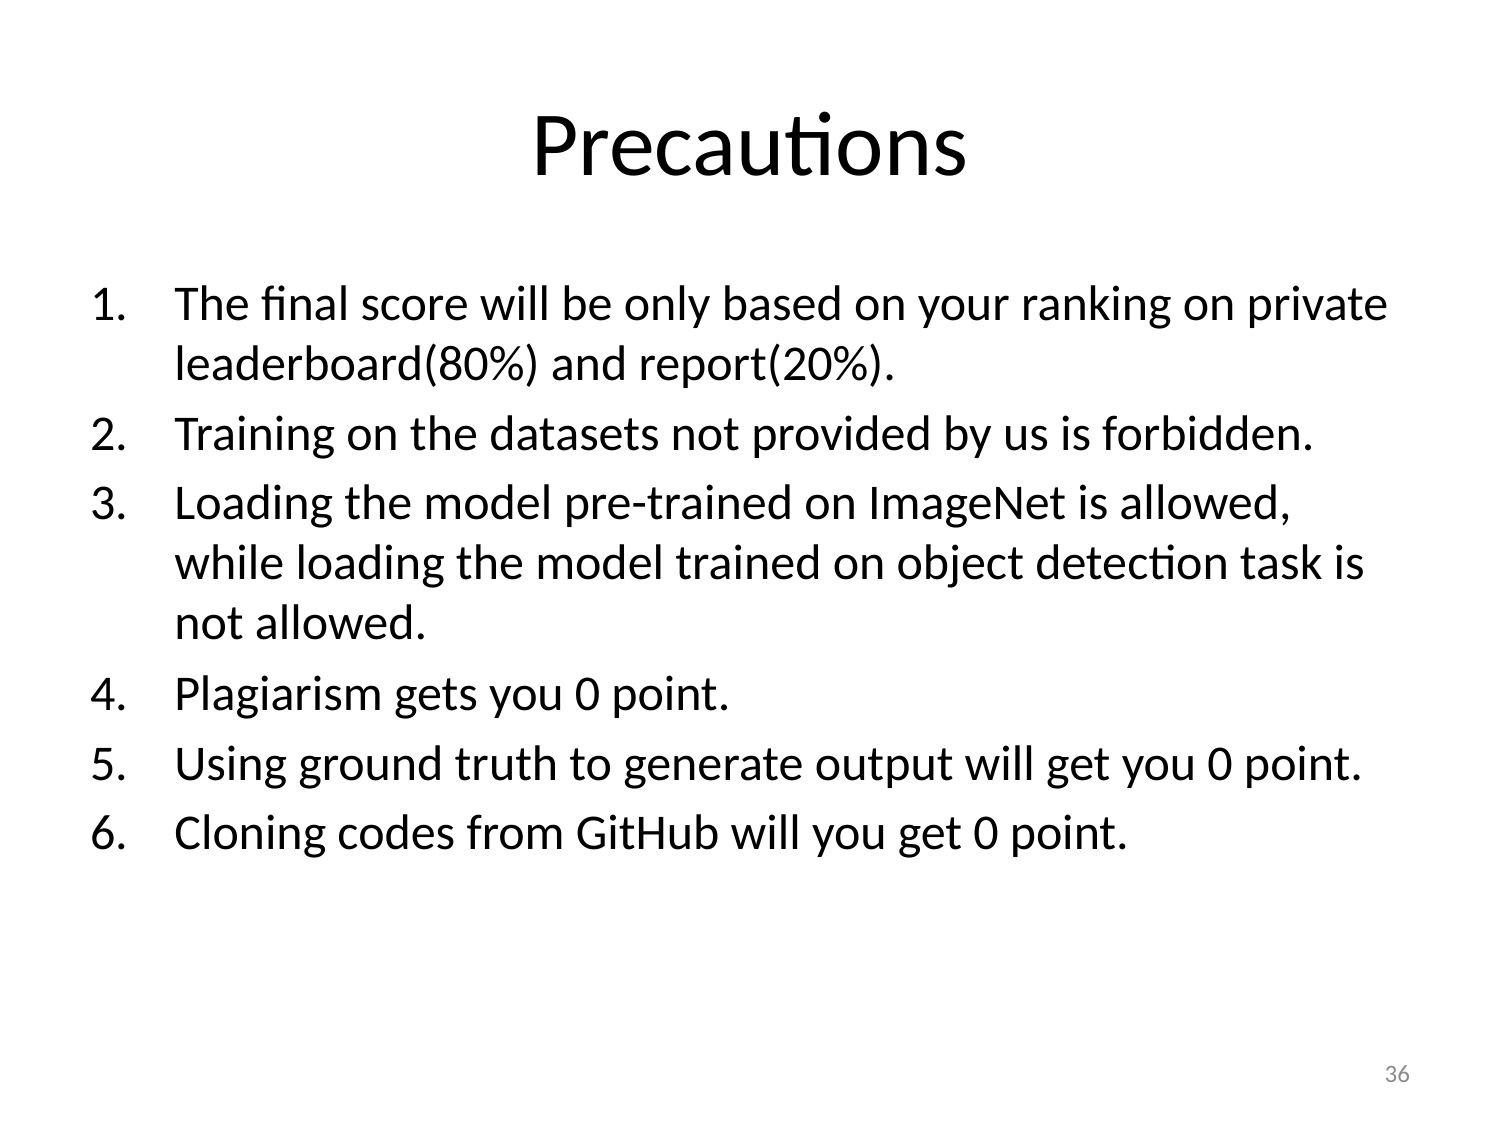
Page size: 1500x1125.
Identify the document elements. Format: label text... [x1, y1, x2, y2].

list The final score will be only based on your ranking on private leaderboard(80%) and report(20%). Training on the datasets not provided by us is forbidden. Loading the model pre-trained on ImageNet is allowed, while loading the model trained on object detection task is not allowed. Plagiarism gets you 0 point. Using ground truth to generate output will get you 0 point. Cloning codes from GitHub will you get 0 point. [75, 262, 1425, 1005]
title Precautions [75, 45, 1425, 233]
slide_number 36 [1074, 1042, 1425, 1103]
